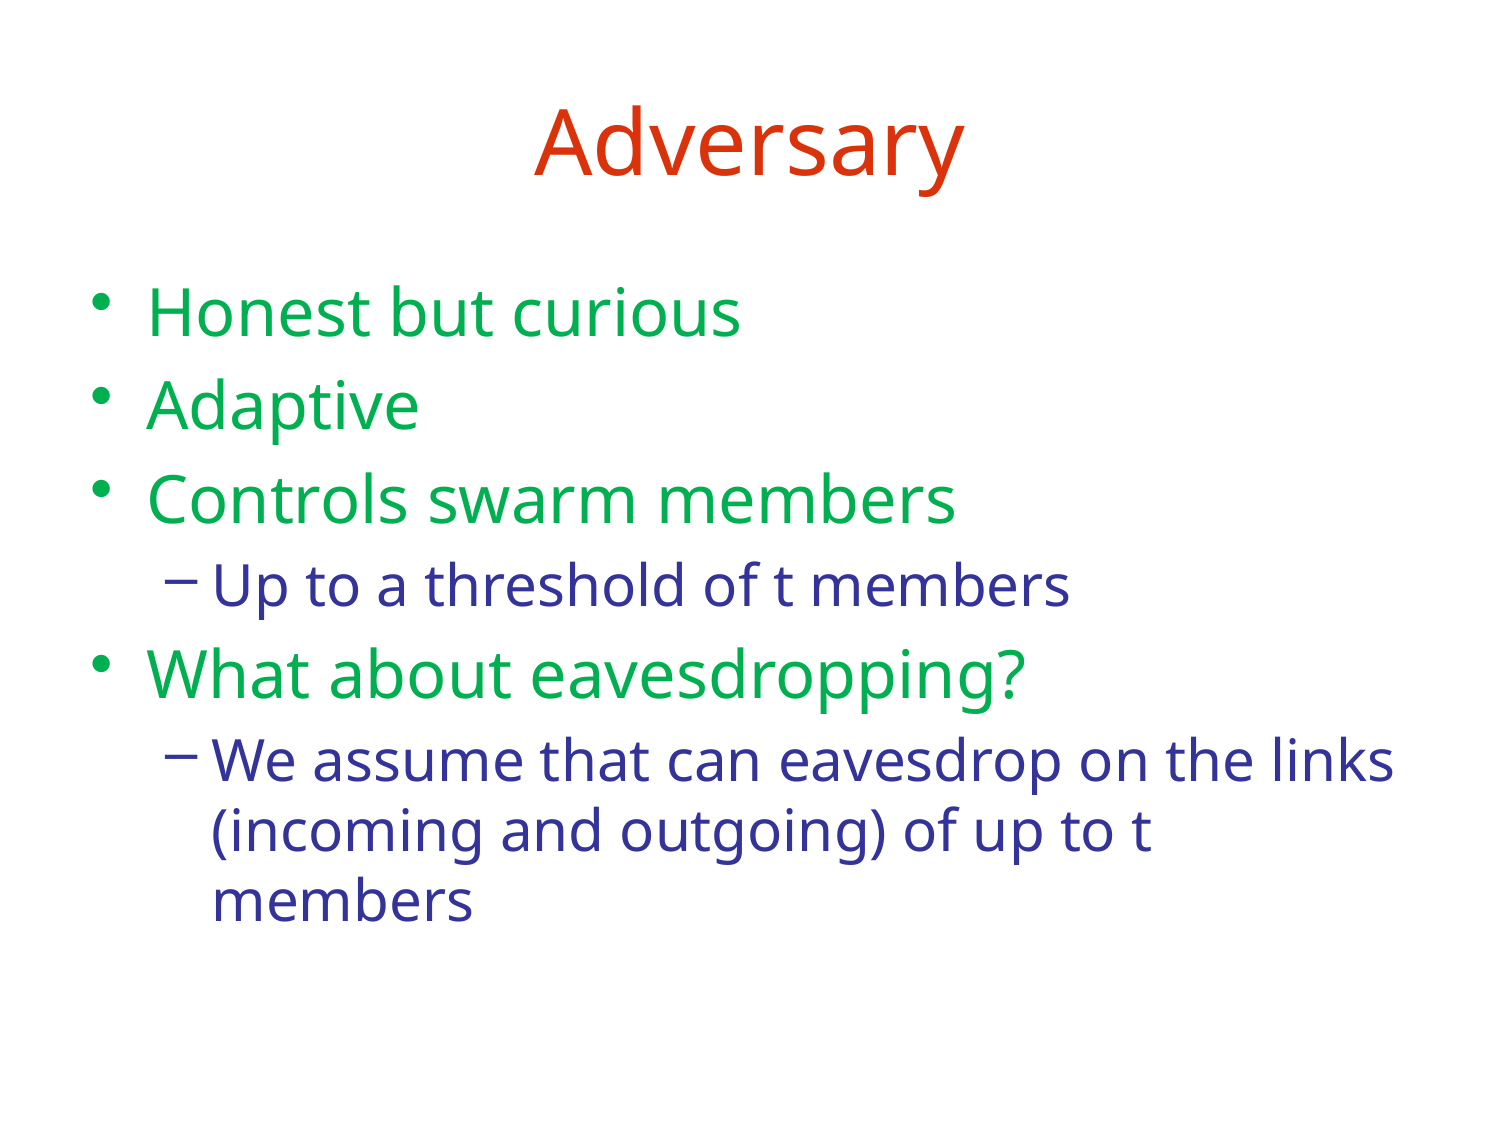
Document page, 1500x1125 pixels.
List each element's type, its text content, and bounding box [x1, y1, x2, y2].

list Honest but curious Adaptive Controls swarm members Up to a threshold of t members What about eavesdropping? We assume that can eavesdrop on the links (incoming and outgoing) of up to t members [74, 262, 1426, 1006]
title Adversary [74, 44, 1426, 233]
